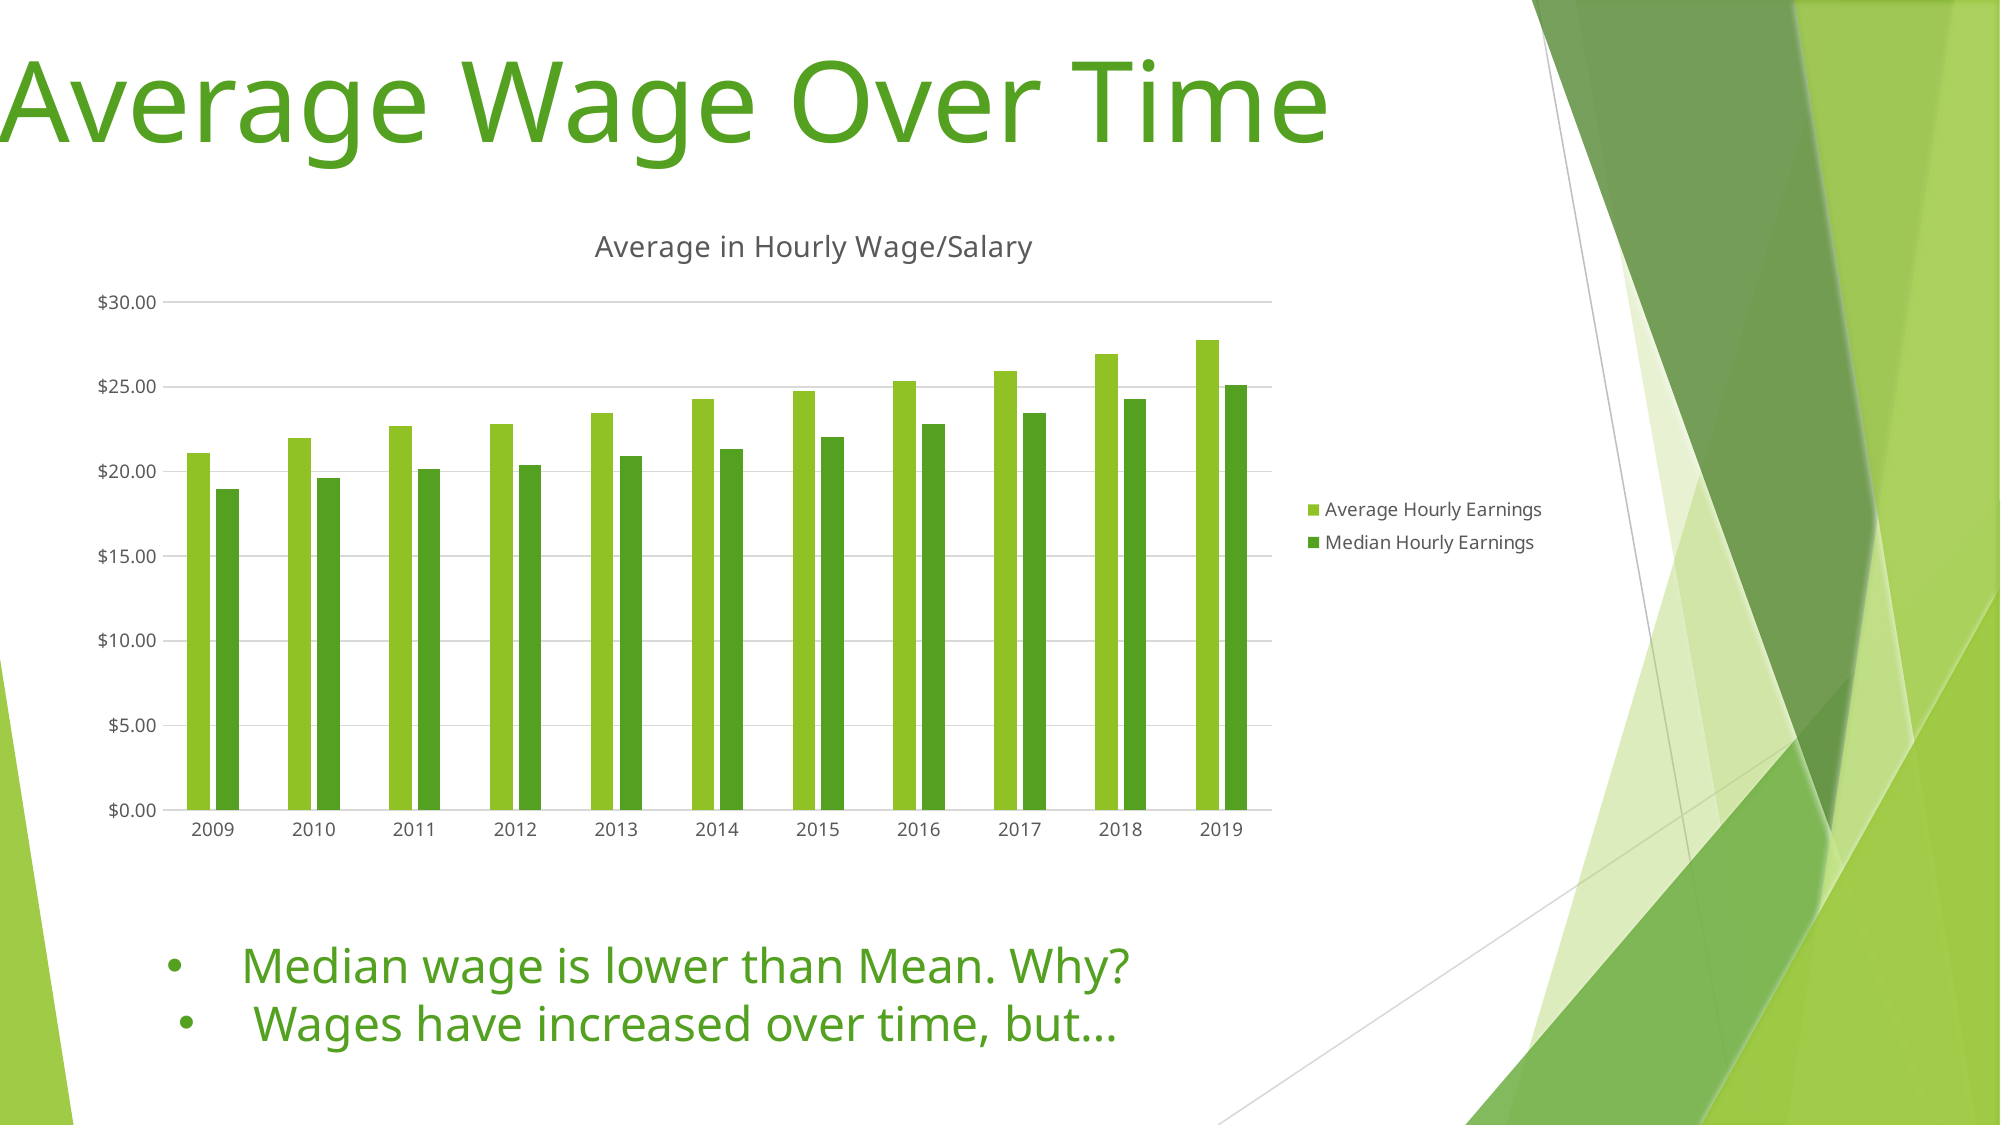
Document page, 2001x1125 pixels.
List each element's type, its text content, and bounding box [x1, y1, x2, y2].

text_box Average Wage Over Time [0, 22, 1348, 173]
chart [67, 195, 1562, 857]
text_box Median wage is lower than Mean. Why? Wages have increased over time, but… [0, 928, 1329, 1125]
